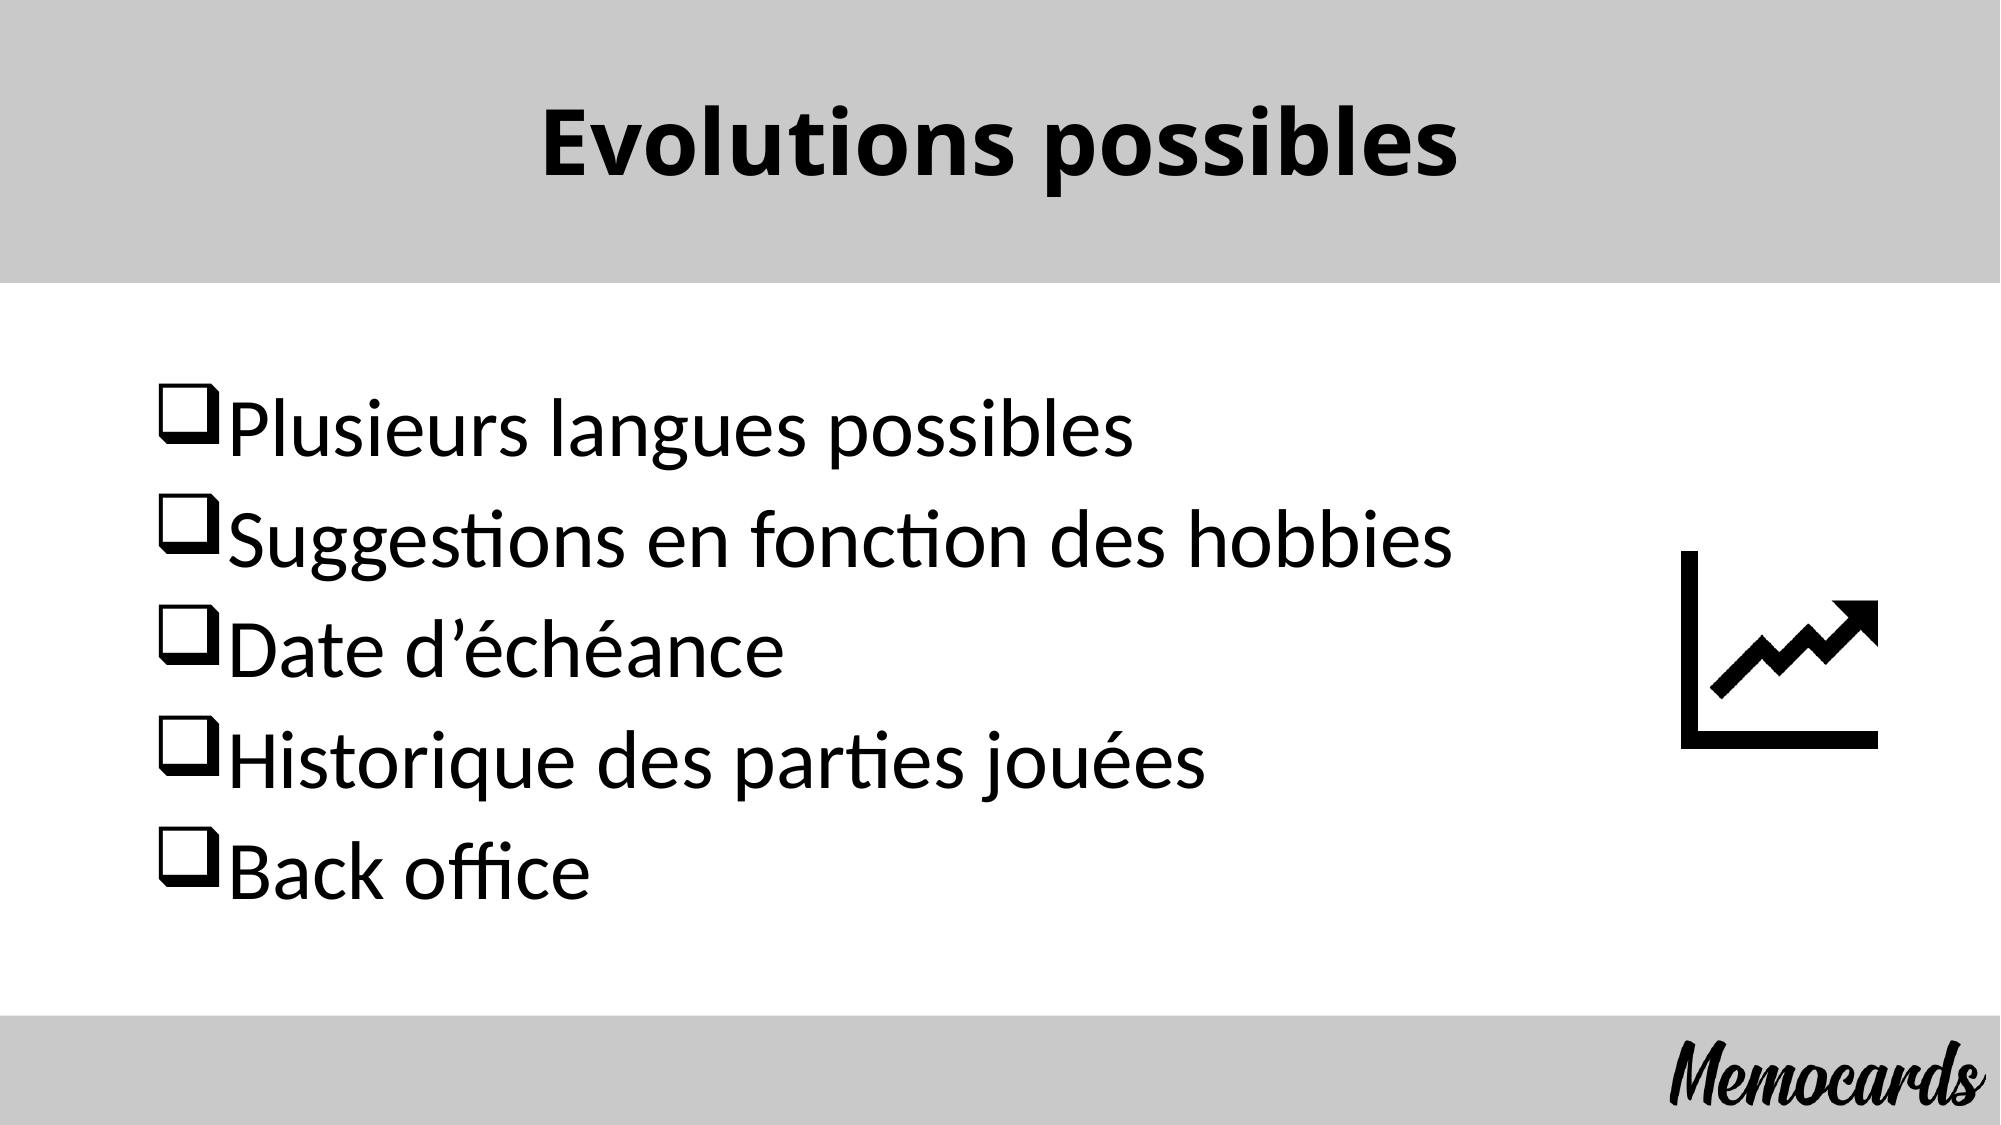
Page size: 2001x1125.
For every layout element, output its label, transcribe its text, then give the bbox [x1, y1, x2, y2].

text_box [0, 0, 2000, 285]
text_box Evolutions possibles [266, 29, 1733, 248]
text_box Plusieurs langues possibles Suggestions en fonction des hobbies Date d’échéance Historique des parties jouées Back office [137, 377, 1863, 922]
text_box [0, 1014, 2000, 1125]
picture [1666, 1032, 1986, 1115]
picture [1639, 510, 1919, 789]
